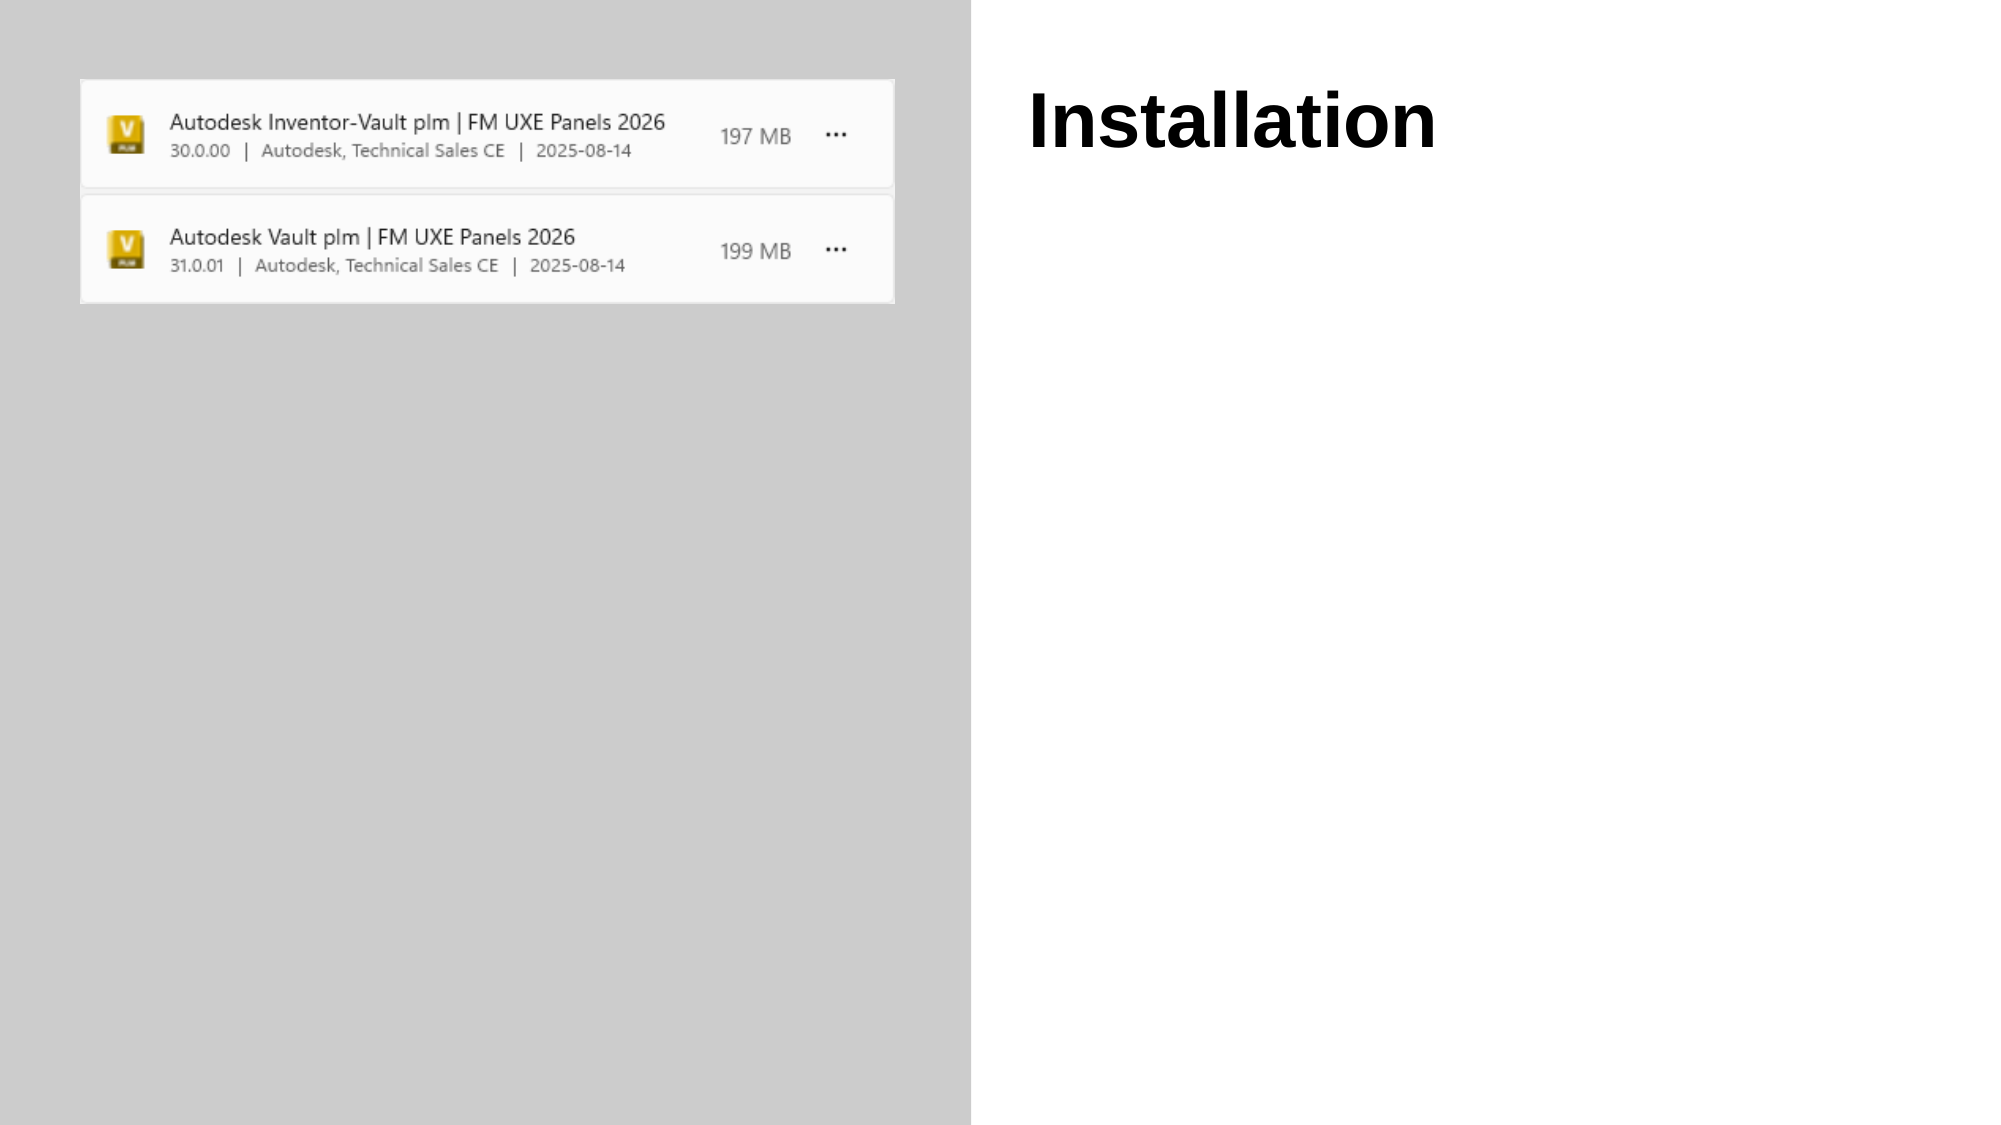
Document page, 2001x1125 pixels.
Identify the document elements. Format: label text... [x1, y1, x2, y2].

title Installation [1028, 80, 1920, 168]
picture [80, 79, 895, 304]
